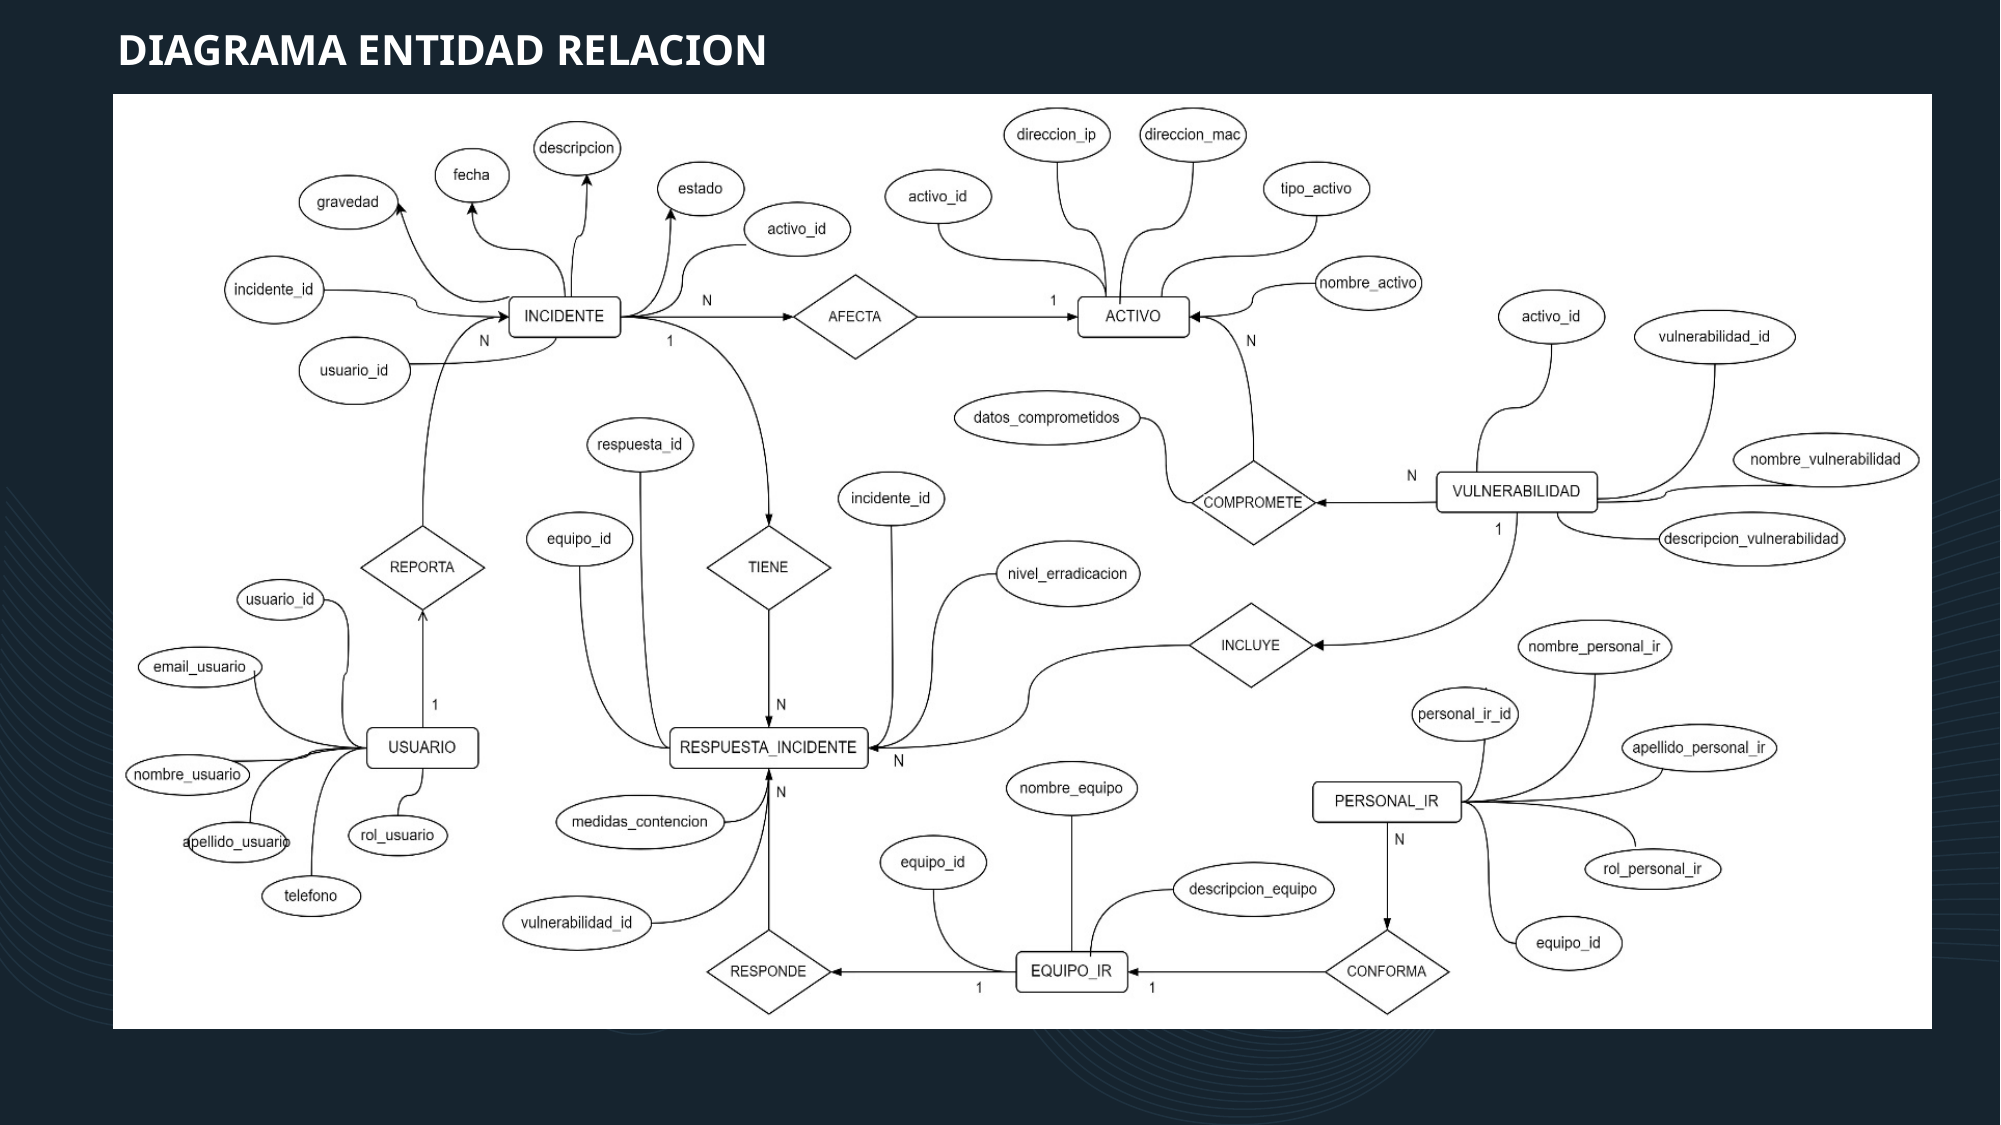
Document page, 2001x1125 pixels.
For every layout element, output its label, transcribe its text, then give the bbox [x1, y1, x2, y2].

title DIAGRAMA ENTIDAD RELACION [97, 13, 1653, 95]
picture [113, 94, 1932, 1030]
